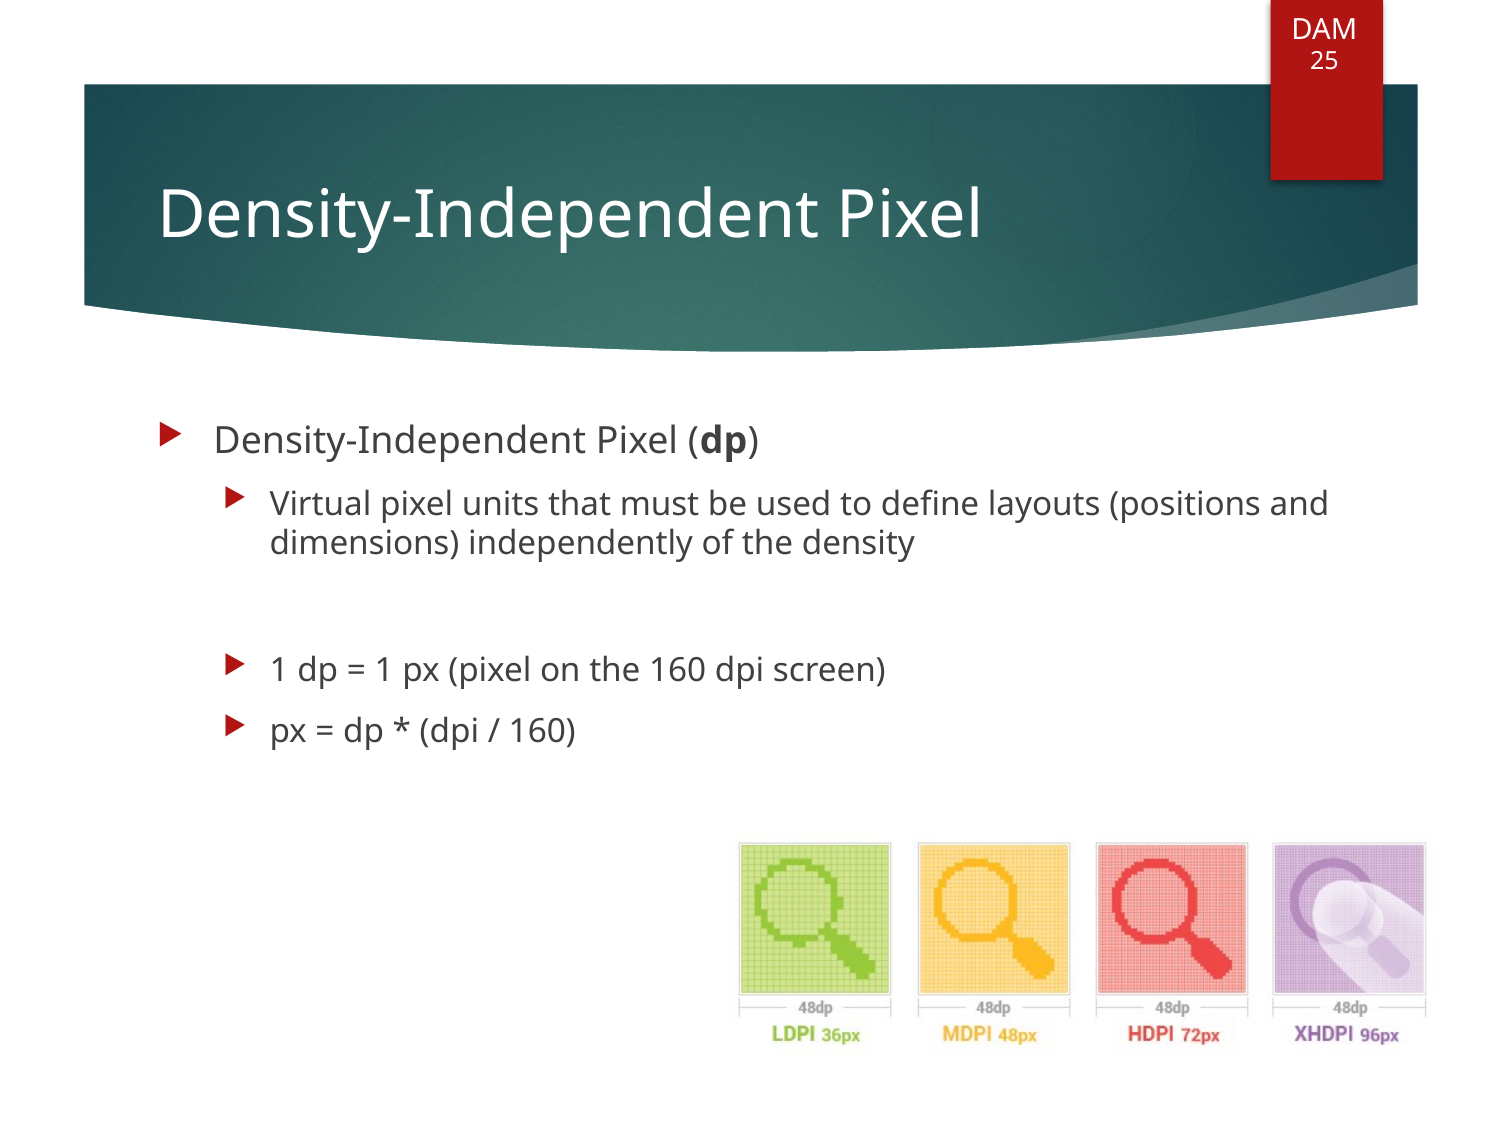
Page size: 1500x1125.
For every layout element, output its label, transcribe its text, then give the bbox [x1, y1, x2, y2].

text_box [711, 792, 1468, 1103]
slide_number DAM 25 [1259, 1, 1390, 87]
title Density-Independent Pixel [142, 152, 1183, 269]
list Density-Independent Pixel (dp) Virtual pixel units that must be used to define layouts (positions and dimensions) independently of the density 1 dp = 1 px (pixel on the 160 dpi screen) px = dp * (dpi / 160) [142, 408, 1390, 988]
